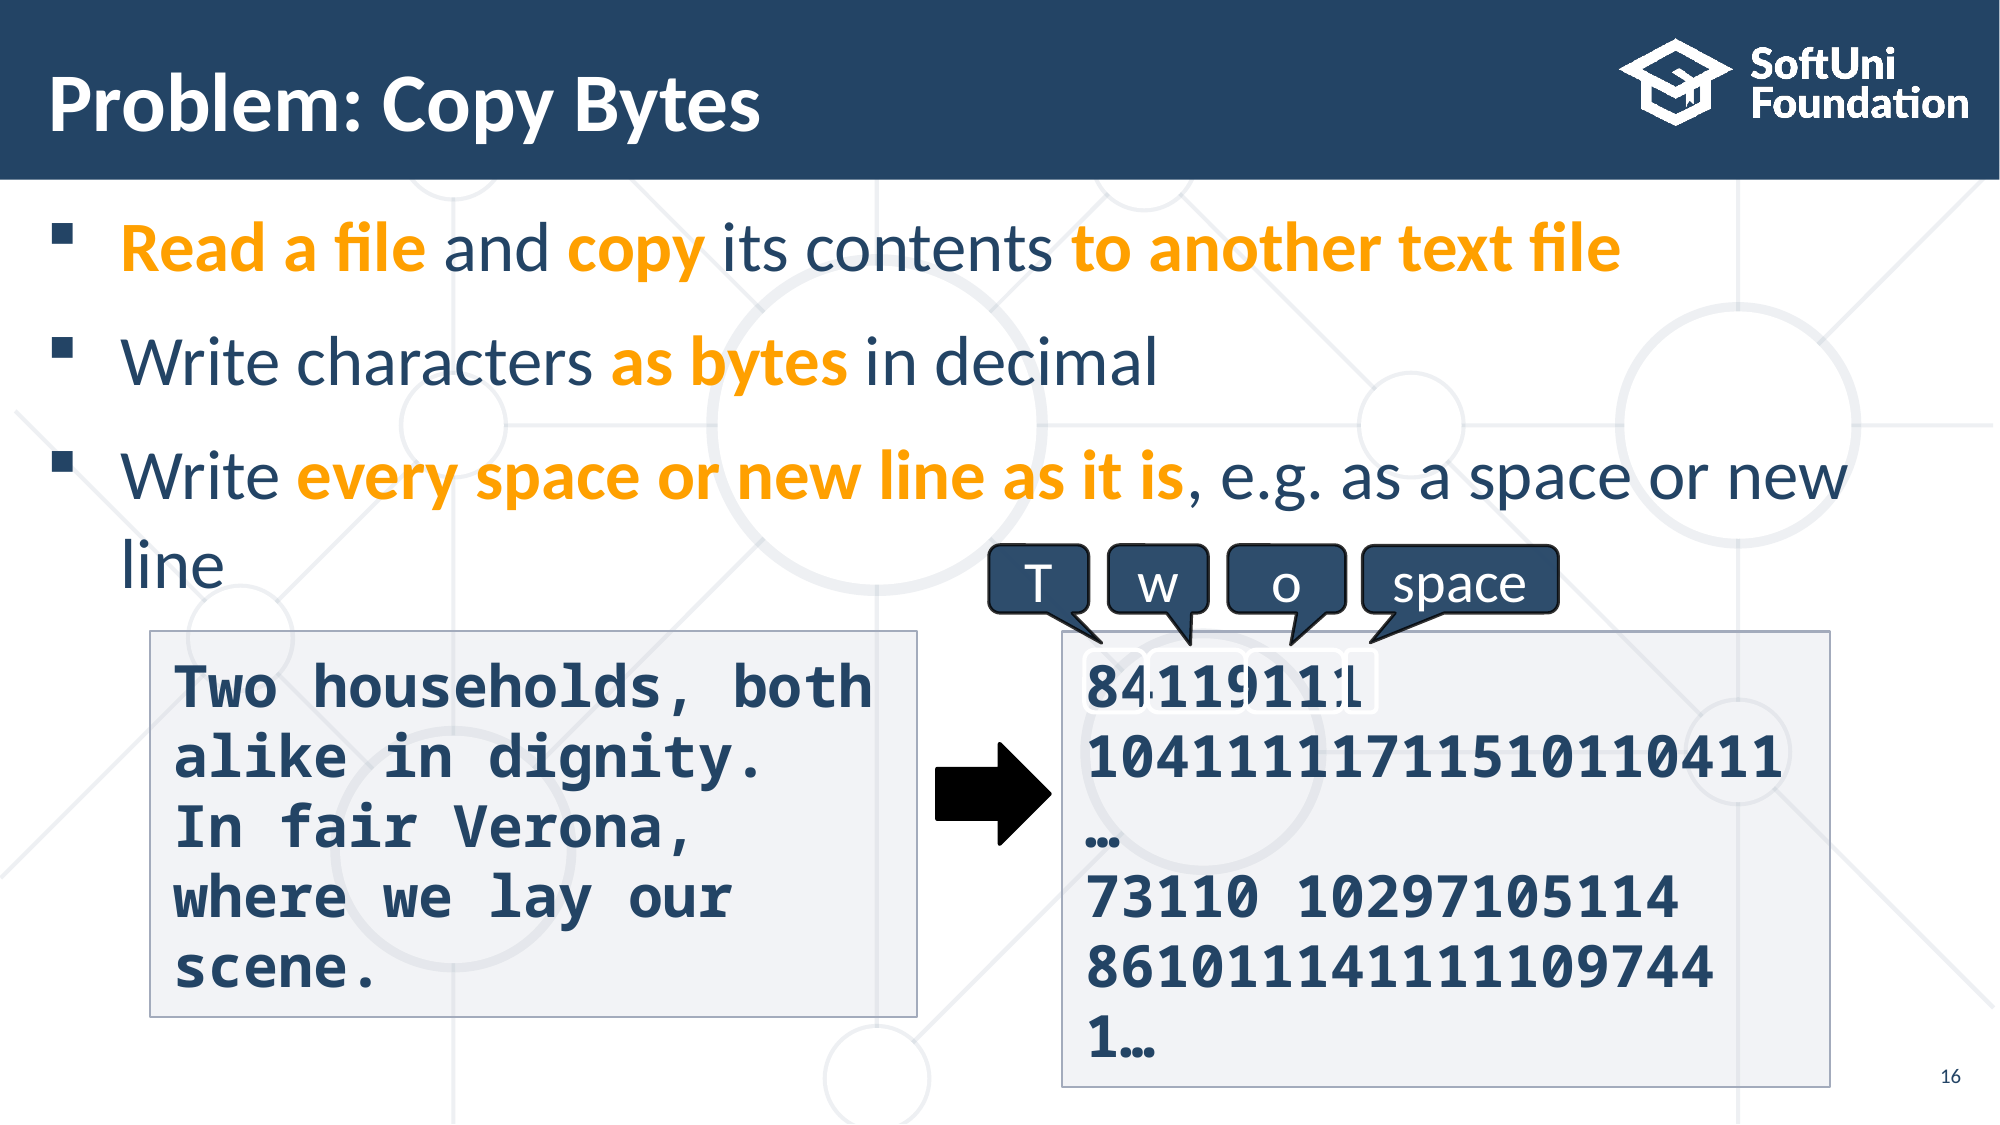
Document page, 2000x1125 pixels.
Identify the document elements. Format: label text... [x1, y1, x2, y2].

text_box Read a file and copy its contents to another text file Write characters as bytes in decimal Write every space or new line as it is, e.g. as a space or new line [31, 188, 1968, 1103]
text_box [149, 544, 1831, 1087]
text_box Problem: Copy Bytes [30, 6, 1602, 189]
picture [1618, 38, 1968, 126]
